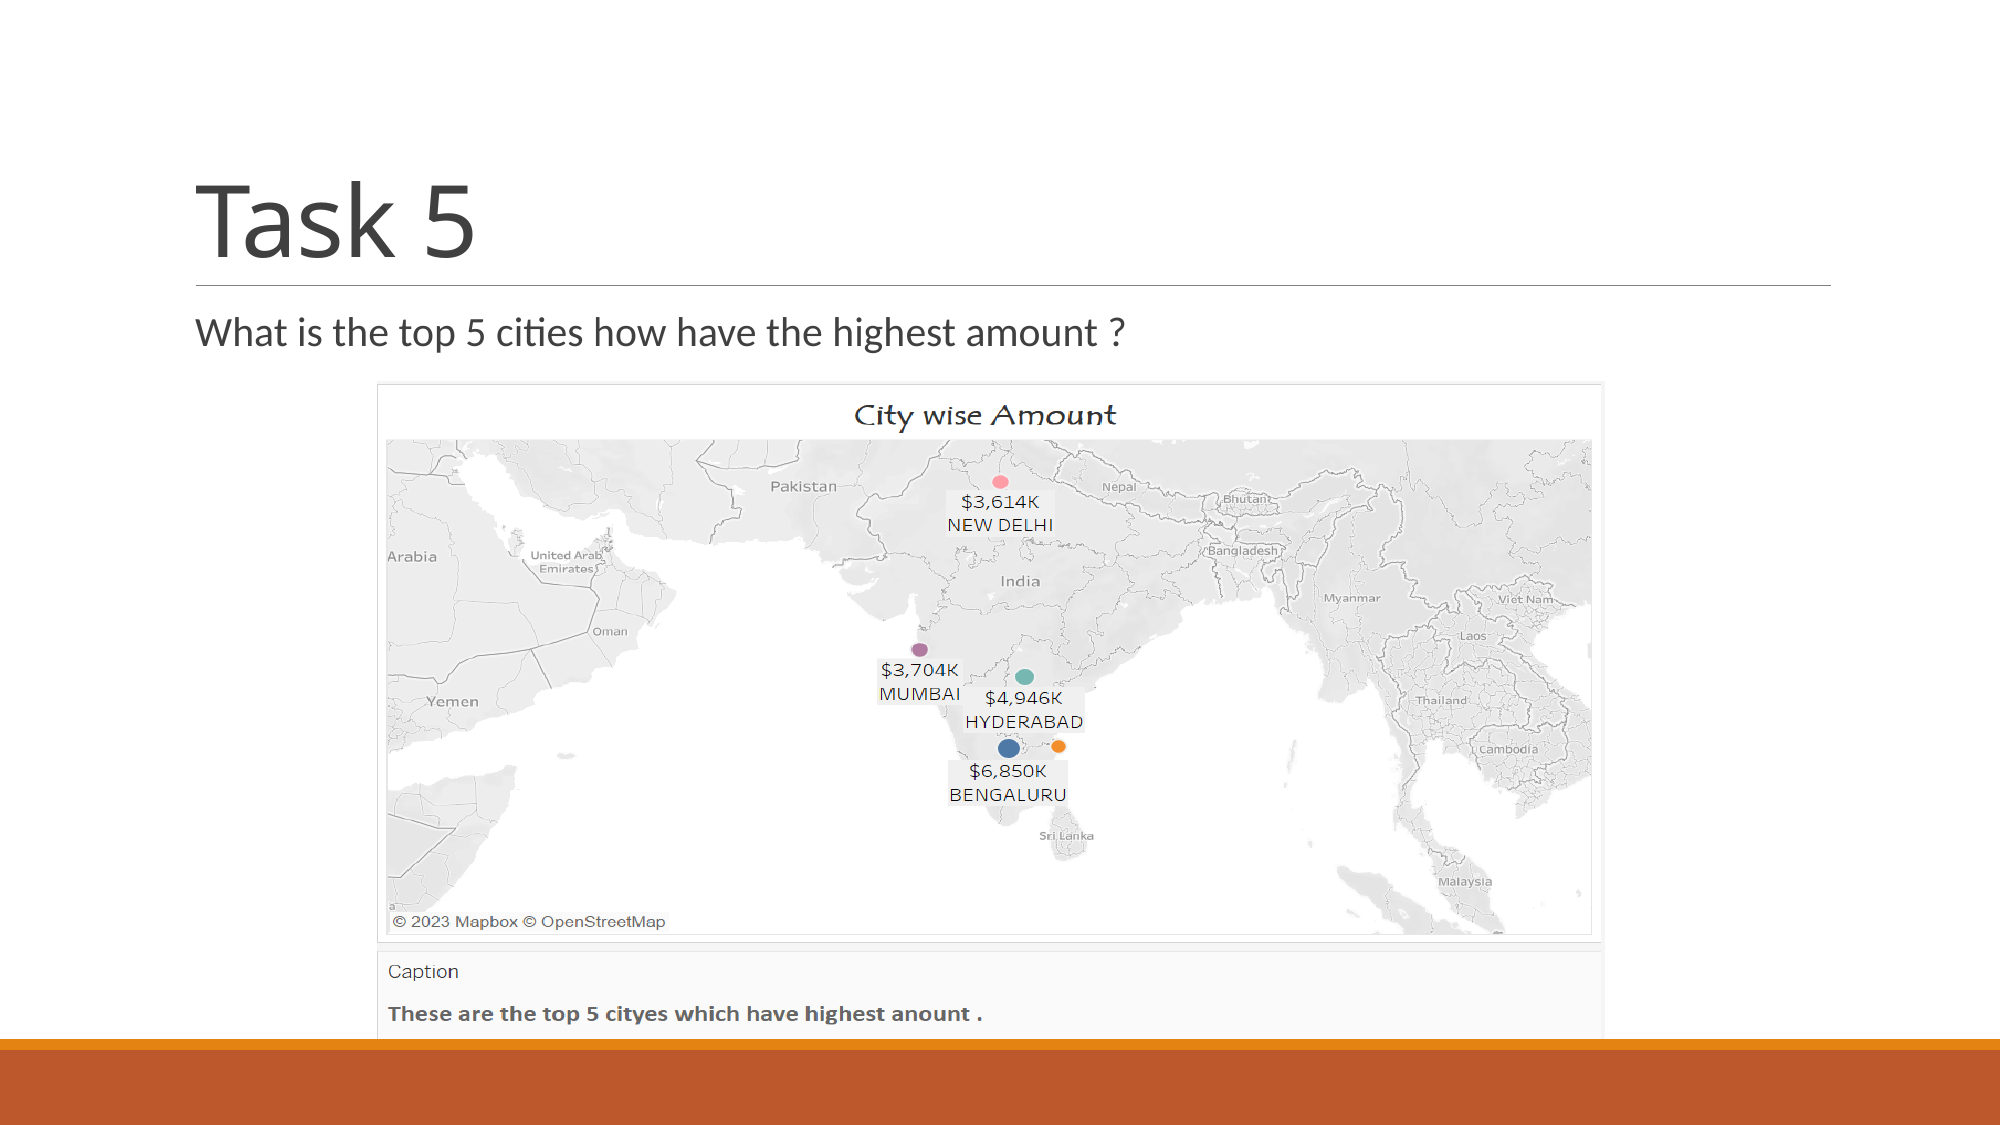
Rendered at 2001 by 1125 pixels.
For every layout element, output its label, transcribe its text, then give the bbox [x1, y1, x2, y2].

list What is the top 5 cities how have the highest amount ? [180, 302, 1830, 382]
title Task 5 [180, 47, 1830, 285]
picture [377, 381, 1605, 1040]
